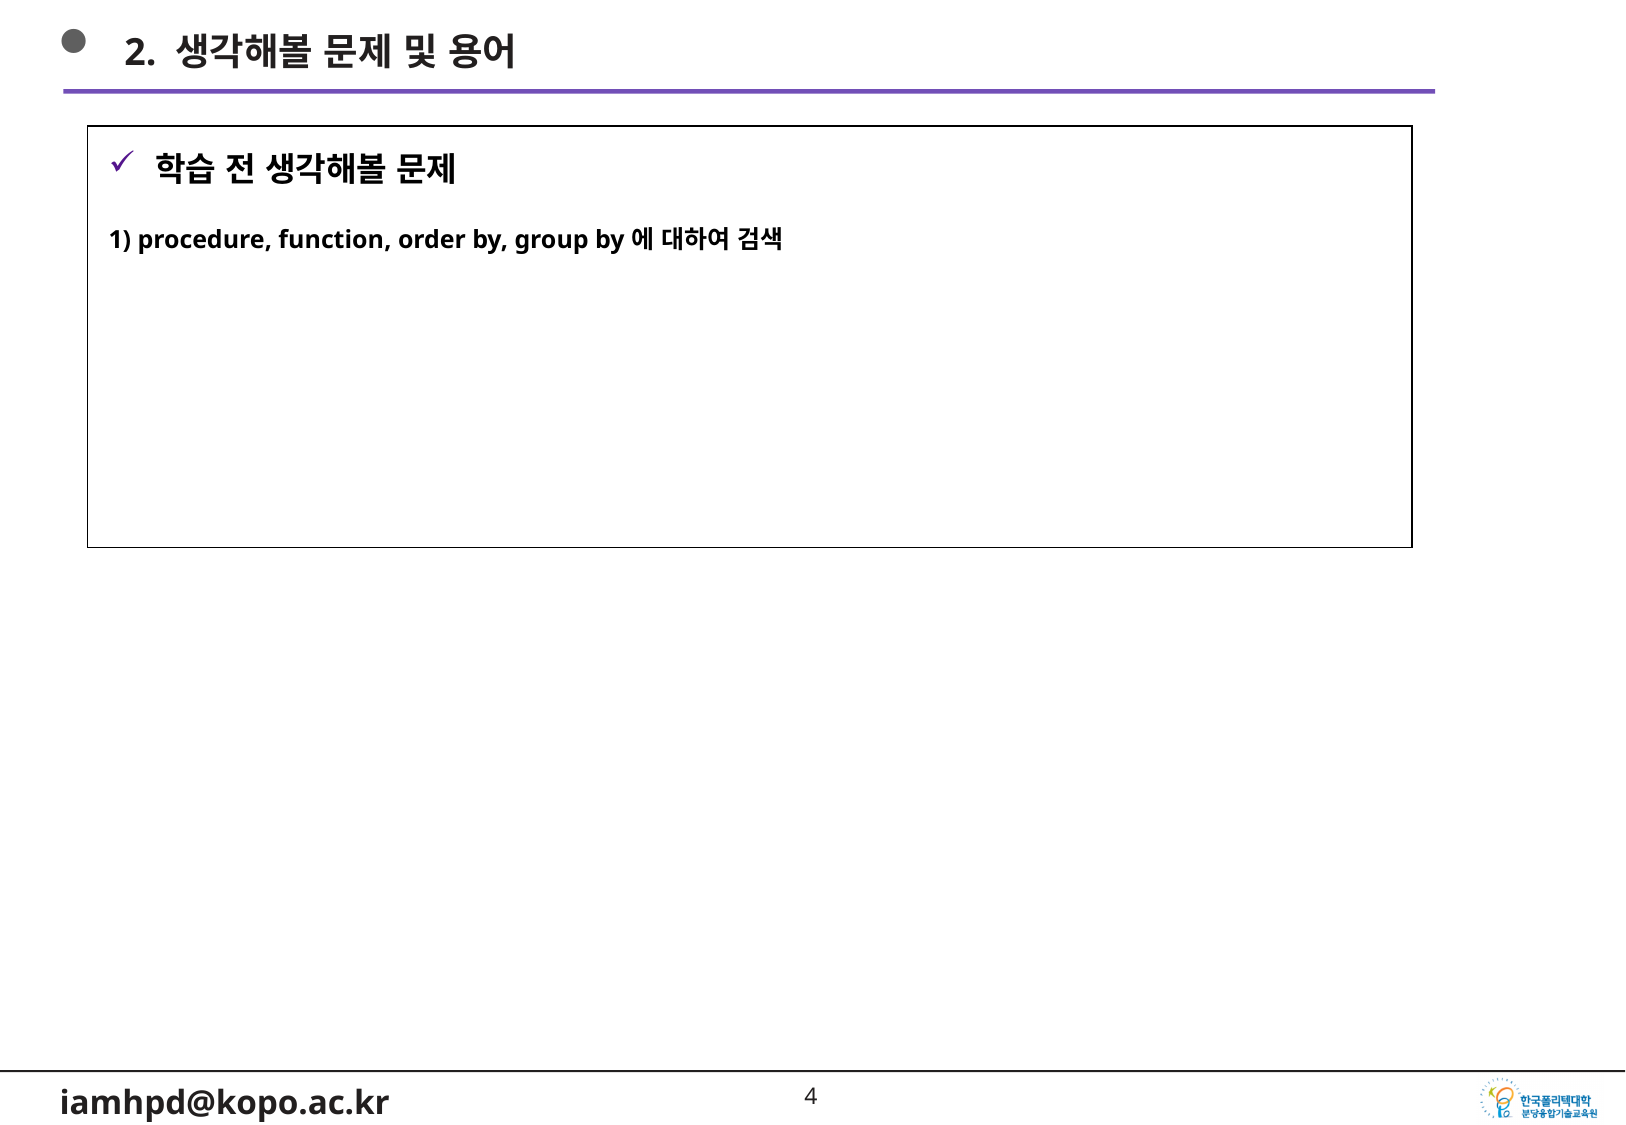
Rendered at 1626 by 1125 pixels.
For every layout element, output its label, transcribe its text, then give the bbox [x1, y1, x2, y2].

text_box [44, 0, 1604, 114]
picture [1476, 1073, 1604, 1125]
text_box 학습 전 생각해볼 문제 1) procedure, function, order by, group by에 대하여 검색 [87, 126, 1412, 548]
text_box 3 [765, 1072, 857, 1123]
text_box 2. 생각해볼 문제 및 용어 [109, 20, 943, 93]
